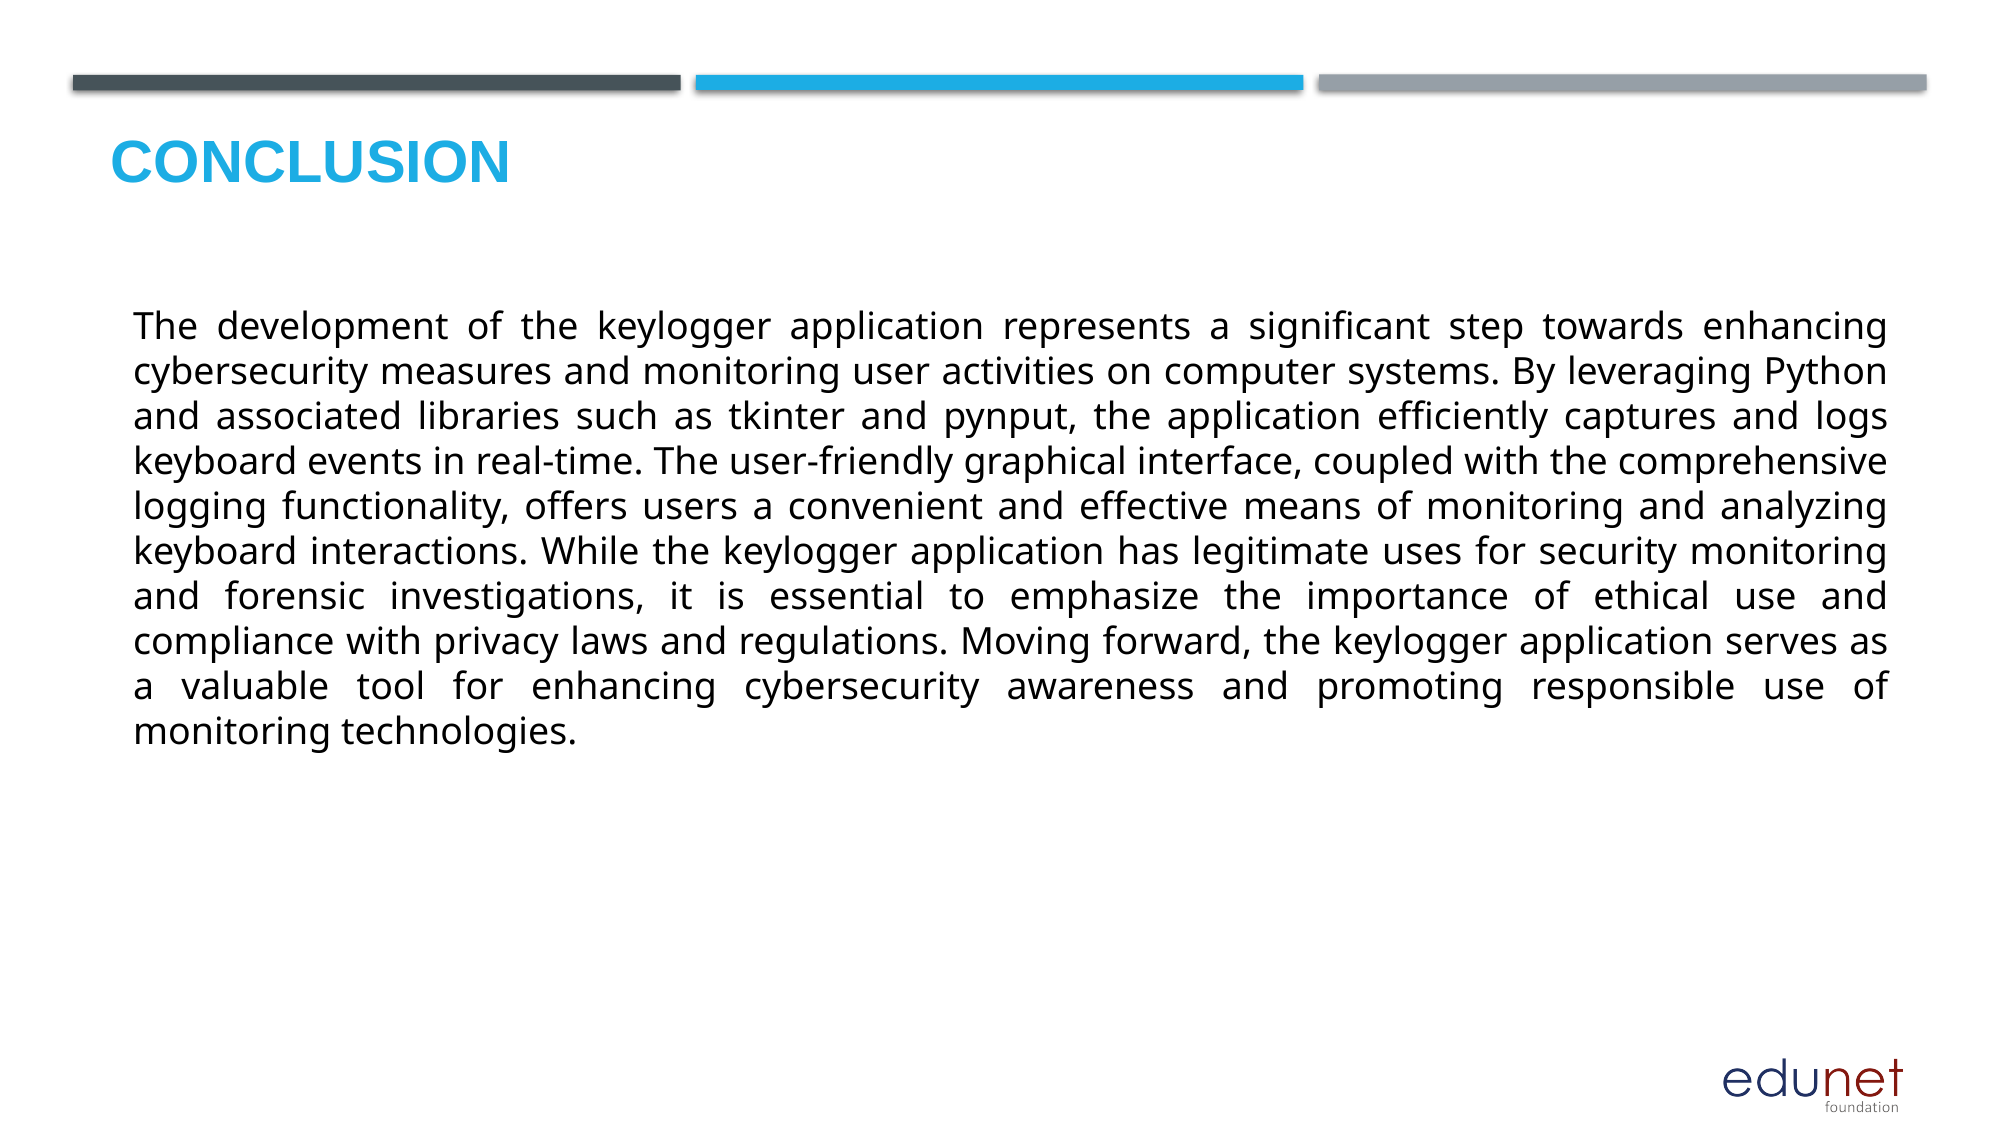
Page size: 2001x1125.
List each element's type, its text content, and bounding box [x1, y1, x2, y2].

text_box The development of the keylogger application represents a significant step towards enhancing cybersecurity measures and monitoring user activities on computer systems. By leveraging Python and associated libraries such as tkinter and pynput, the application efficiently captures and logs keyboard events in real-time. The user-friendly graphical interface, coupled with the comprehensive logging functionality, offers users a convenient and effective means of monitoring and analyzing keyboard interactions. While the keylogger application has legitimate uses for security monitoring and forensic investigations, it is essential to emphasize the importance of ethical use and compliance with privacy laws and regulations. Moving forward, the keylogger application serves as a valuable tool for enhancing cybersecurity awareness and promoting responsible use of monitoring technologies. [118, 249, 1905, 760]
title Conclusion [95, 115, 1905, 203]
picture [1719, 1056, 1905, 1116]
